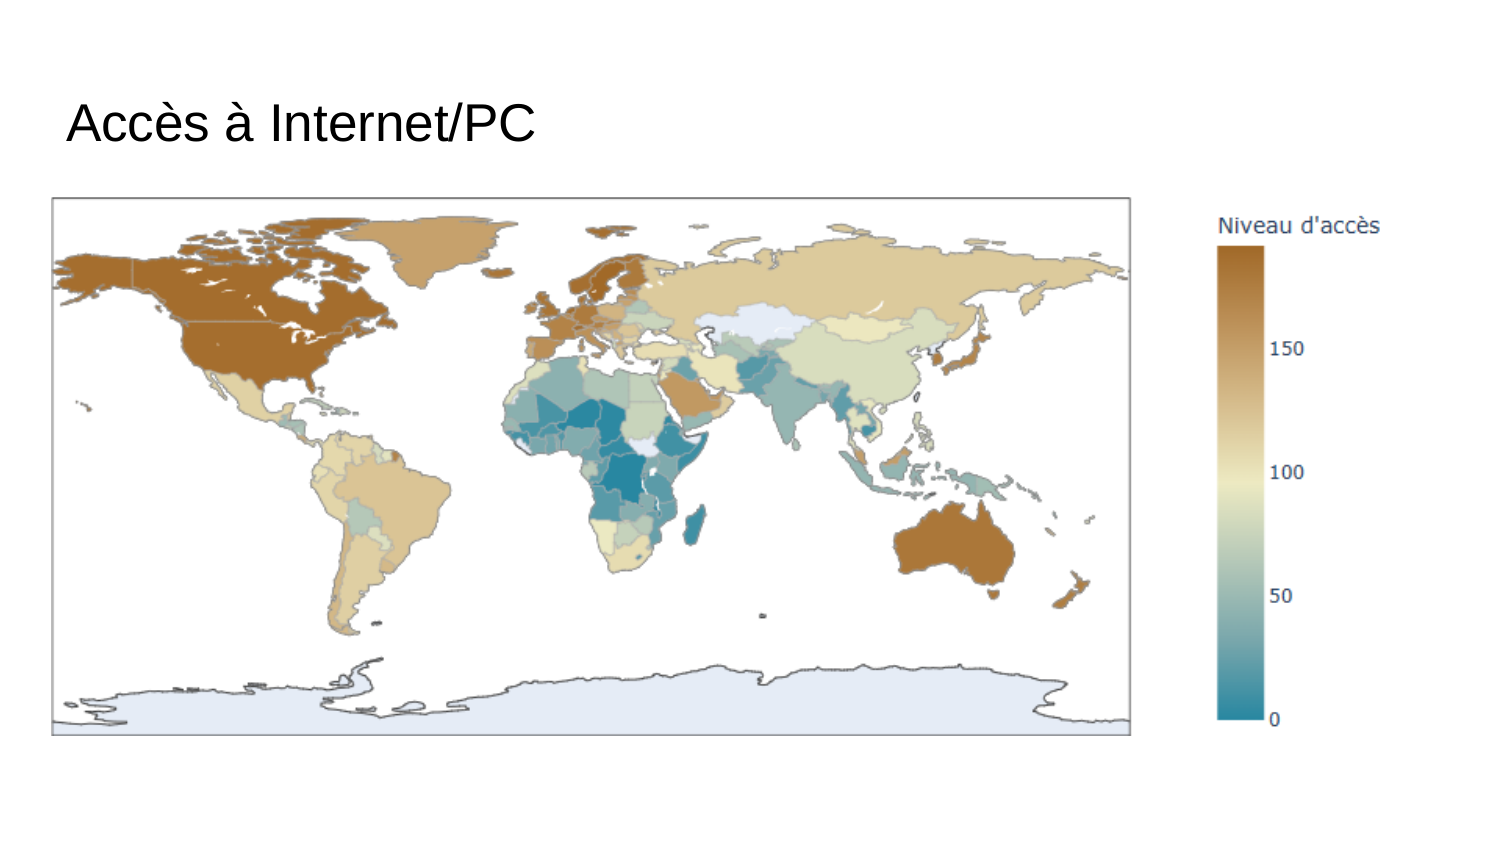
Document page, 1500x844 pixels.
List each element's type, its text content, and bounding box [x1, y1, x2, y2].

picture [50, 196, 1383, 736]
title Accès à Internet/PC [51, 72, 1449, 167]
